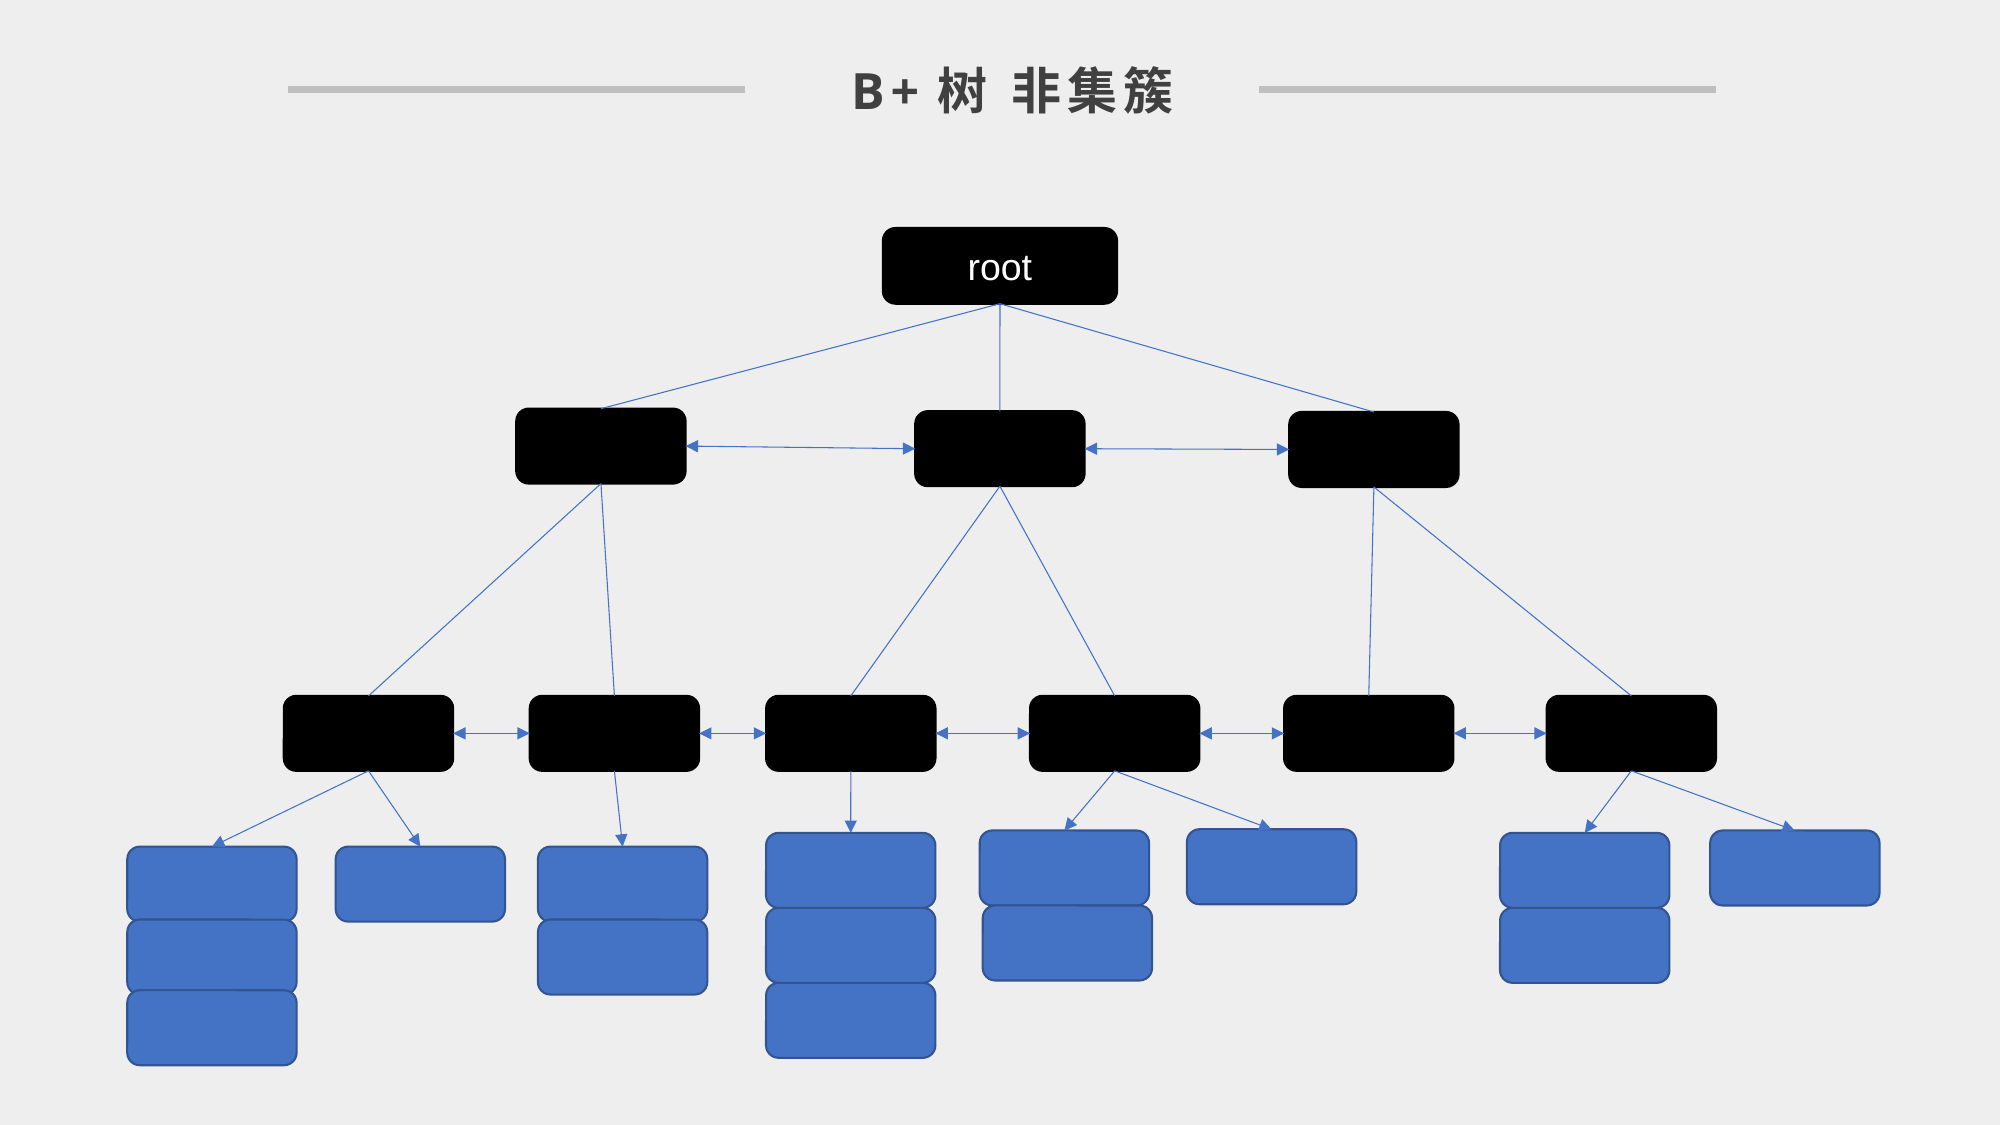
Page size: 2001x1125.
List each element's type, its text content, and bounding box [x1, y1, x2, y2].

text_box [515, 407, 687, 485]
text_box [126, 989, 298, 1067]
text_box [1028, 694, 1201, 772]
text_box [764, 983, 937, 1059]
text_box [126, 845, 298, 921]
text_box root [881, 226, 1119, 303]
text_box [212, 770, 368, 847]
text_box [1185, 828, 1358, 906]
text_box [528, 694, 701, 772]
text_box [1368, 486, 1373, 696]
text_box [1498, 831, 1671, 909]
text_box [1584, 770, 1632, 833]
text_box [282, 694, 455, 772]
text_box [999, 486, 1115, 696]
text_box [978, 829, 1151, 906]
text_box [1545, 694, 1718, 772]
text_box [334, 845, 507, 923]
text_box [368, 483, 600, 696]
text_box B+树 非集簇 [752, 51, 1273, 127]
text_box [536, 918, 709, 996]
text_box [1283, 694, 1455, 772]
text_box [536, 845, 709, 920]
text_box [765, 694, 937, 772]
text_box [1631, 770, 1795, 831]
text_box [1373, 486, 1632, 696]
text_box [1114, 770, 1272, 830]
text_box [614, 770, 623, 847]
text_box [914, 410, 1086, 486]
text_box [1709, 829, 1881, 907]
text_box [764, 831, 937, 909]
text_box [1498, 908, 1671, 984]
text_box [1288, 410, 1460, 489]
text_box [850, 486, 999, 696]
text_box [1064, 770, 1115, 831]
text_box [126, 918, 298, 992]
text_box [600, 483, 615, 696]
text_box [600, 303, 999, 409]
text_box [368, 770, 421, 847]
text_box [999, 303, 1374, 413]
text_box [981, 904, 1154, 982]
text_box [764, 908, 937, 984]
